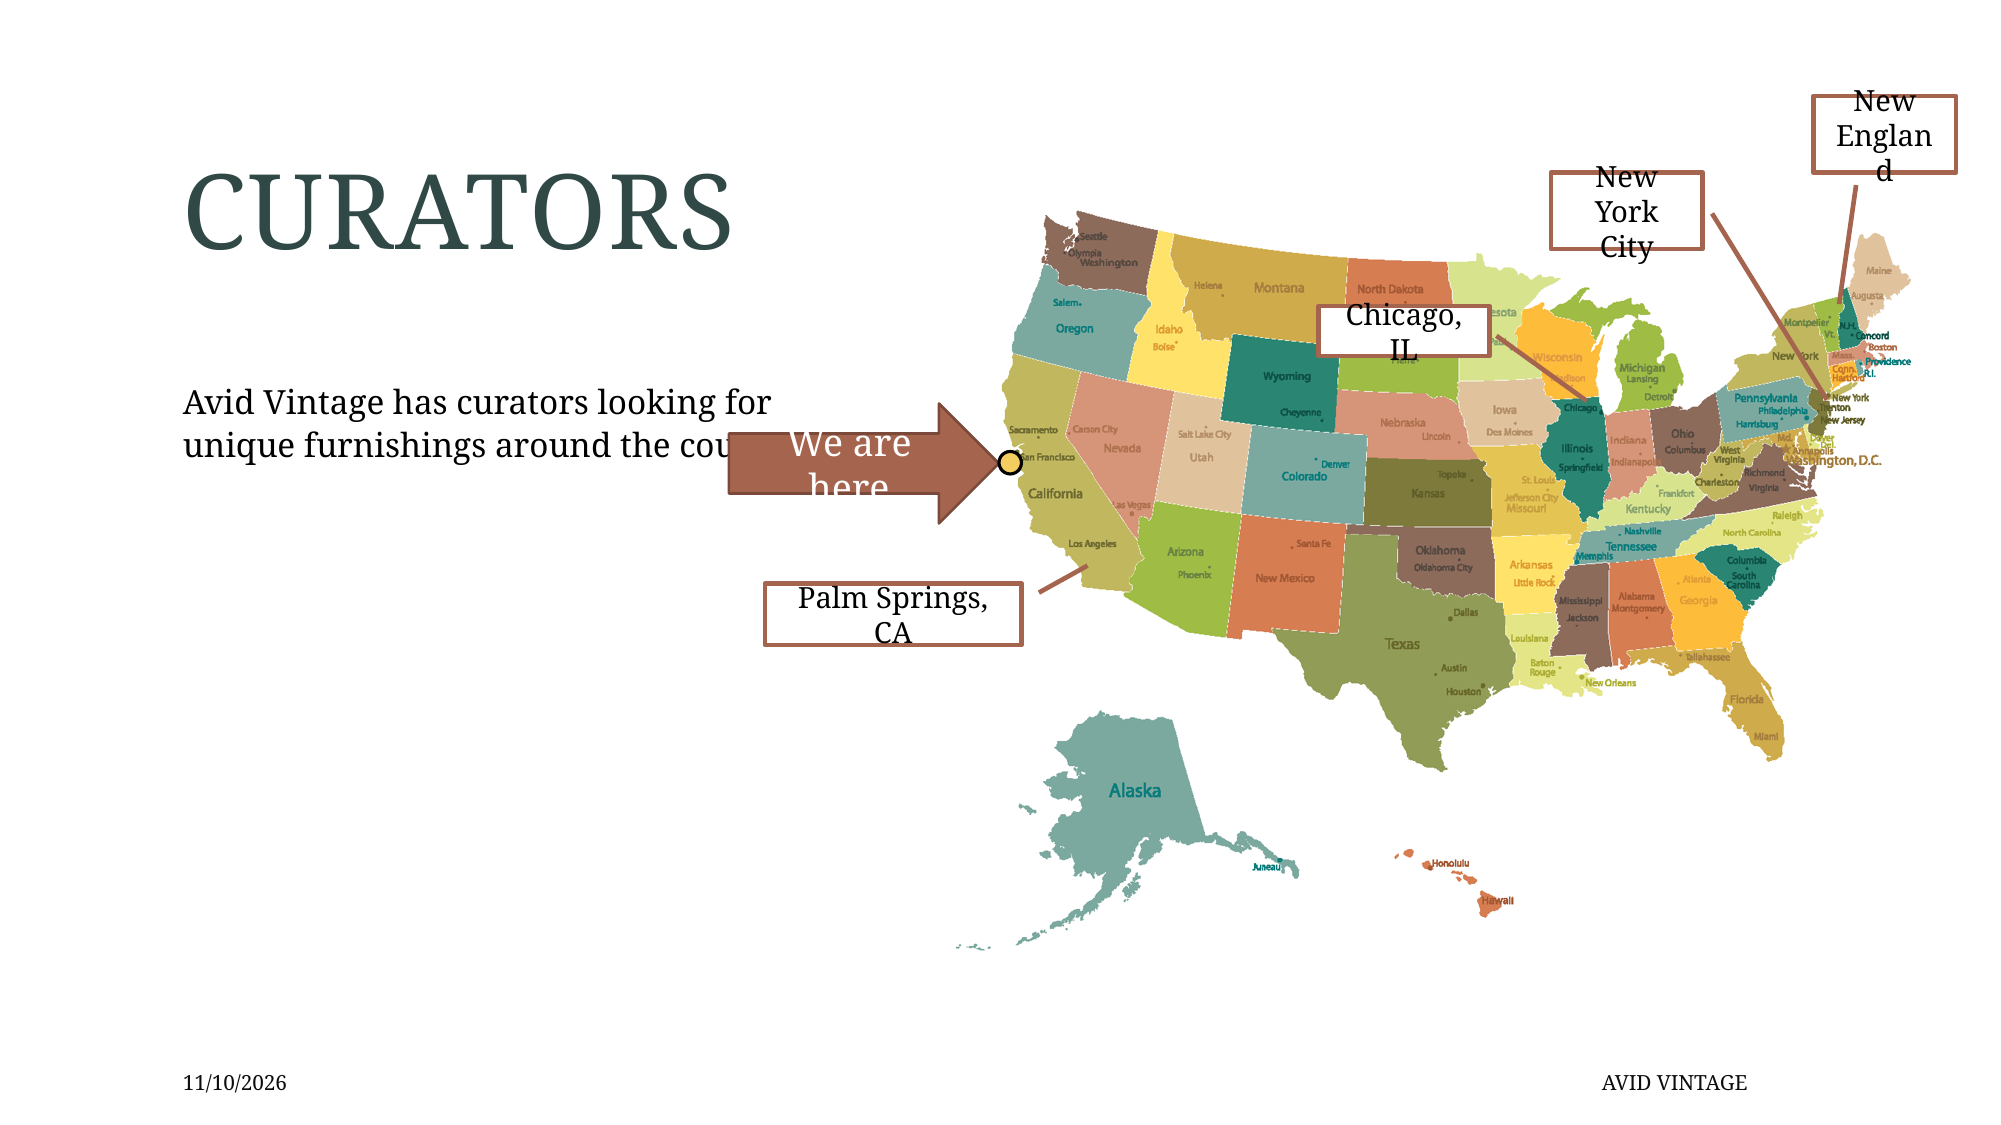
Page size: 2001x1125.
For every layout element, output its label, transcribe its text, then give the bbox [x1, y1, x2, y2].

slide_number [168, 1061, 522, 1107]
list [924, 172, 1942, 988]
title Curators [168, 77, 888, 363]
text_box Palm Springs, CA [764, 582, 917, 646]
list Avid Vintage has curators looking for unique furnishings around the country. [168, 370, 888, 988]
footer Avid Vintage [794, 1061, 1763, 1107]
text_box We are here [727, 432, 917, 495]
text_box New England [1812, 95, 1957, 174]
